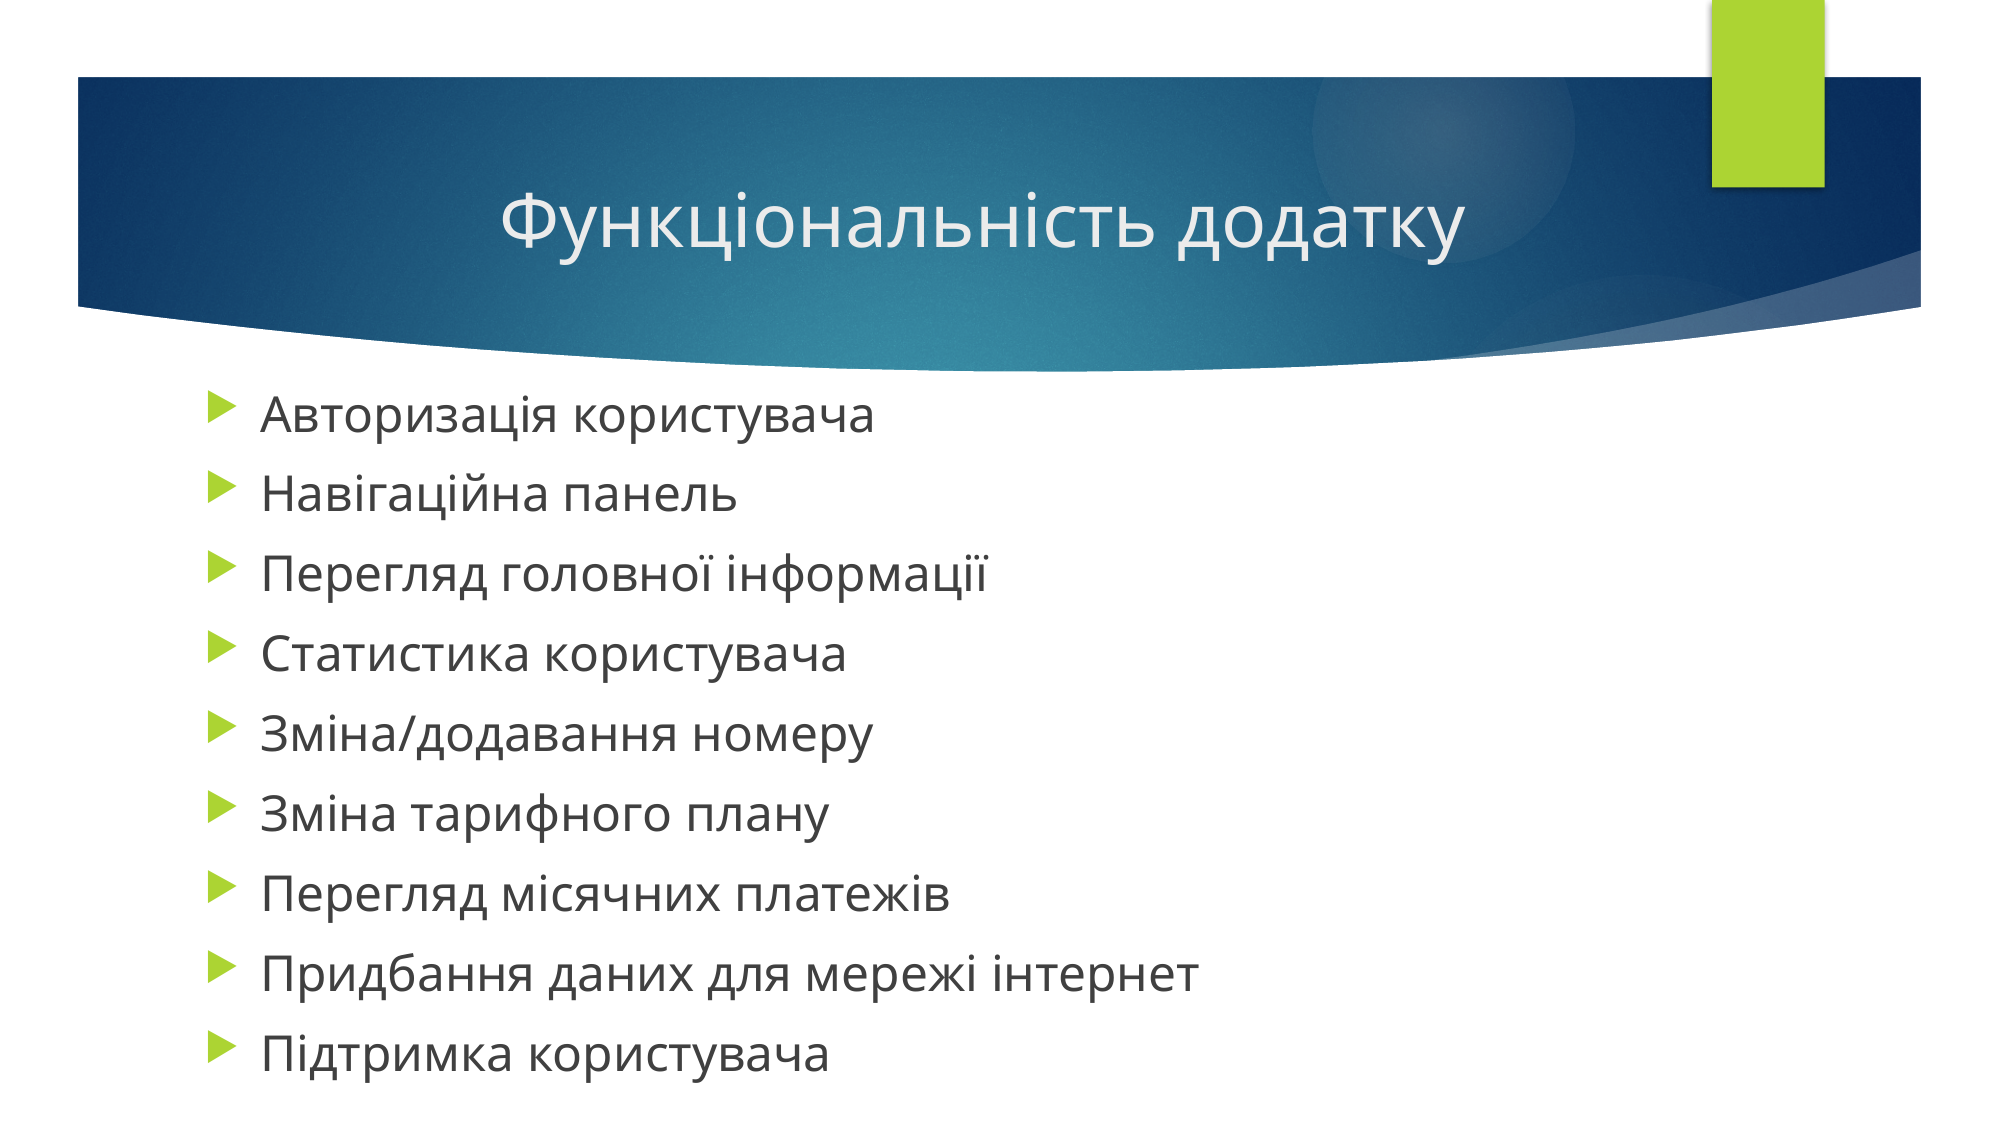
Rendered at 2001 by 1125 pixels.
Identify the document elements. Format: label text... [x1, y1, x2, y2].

list Авторизація користувача Навігаційна панель Перегляд головної інформації Статистика користувача Зміна/додавання номеру Зміна тарифного плану Перегляд місячних платежів Придбання даних для мережі інтернет Підтримка користувача [189, 375, 1627, 1094]
title Функціональність додатку [189, 159, 1627, 276]
